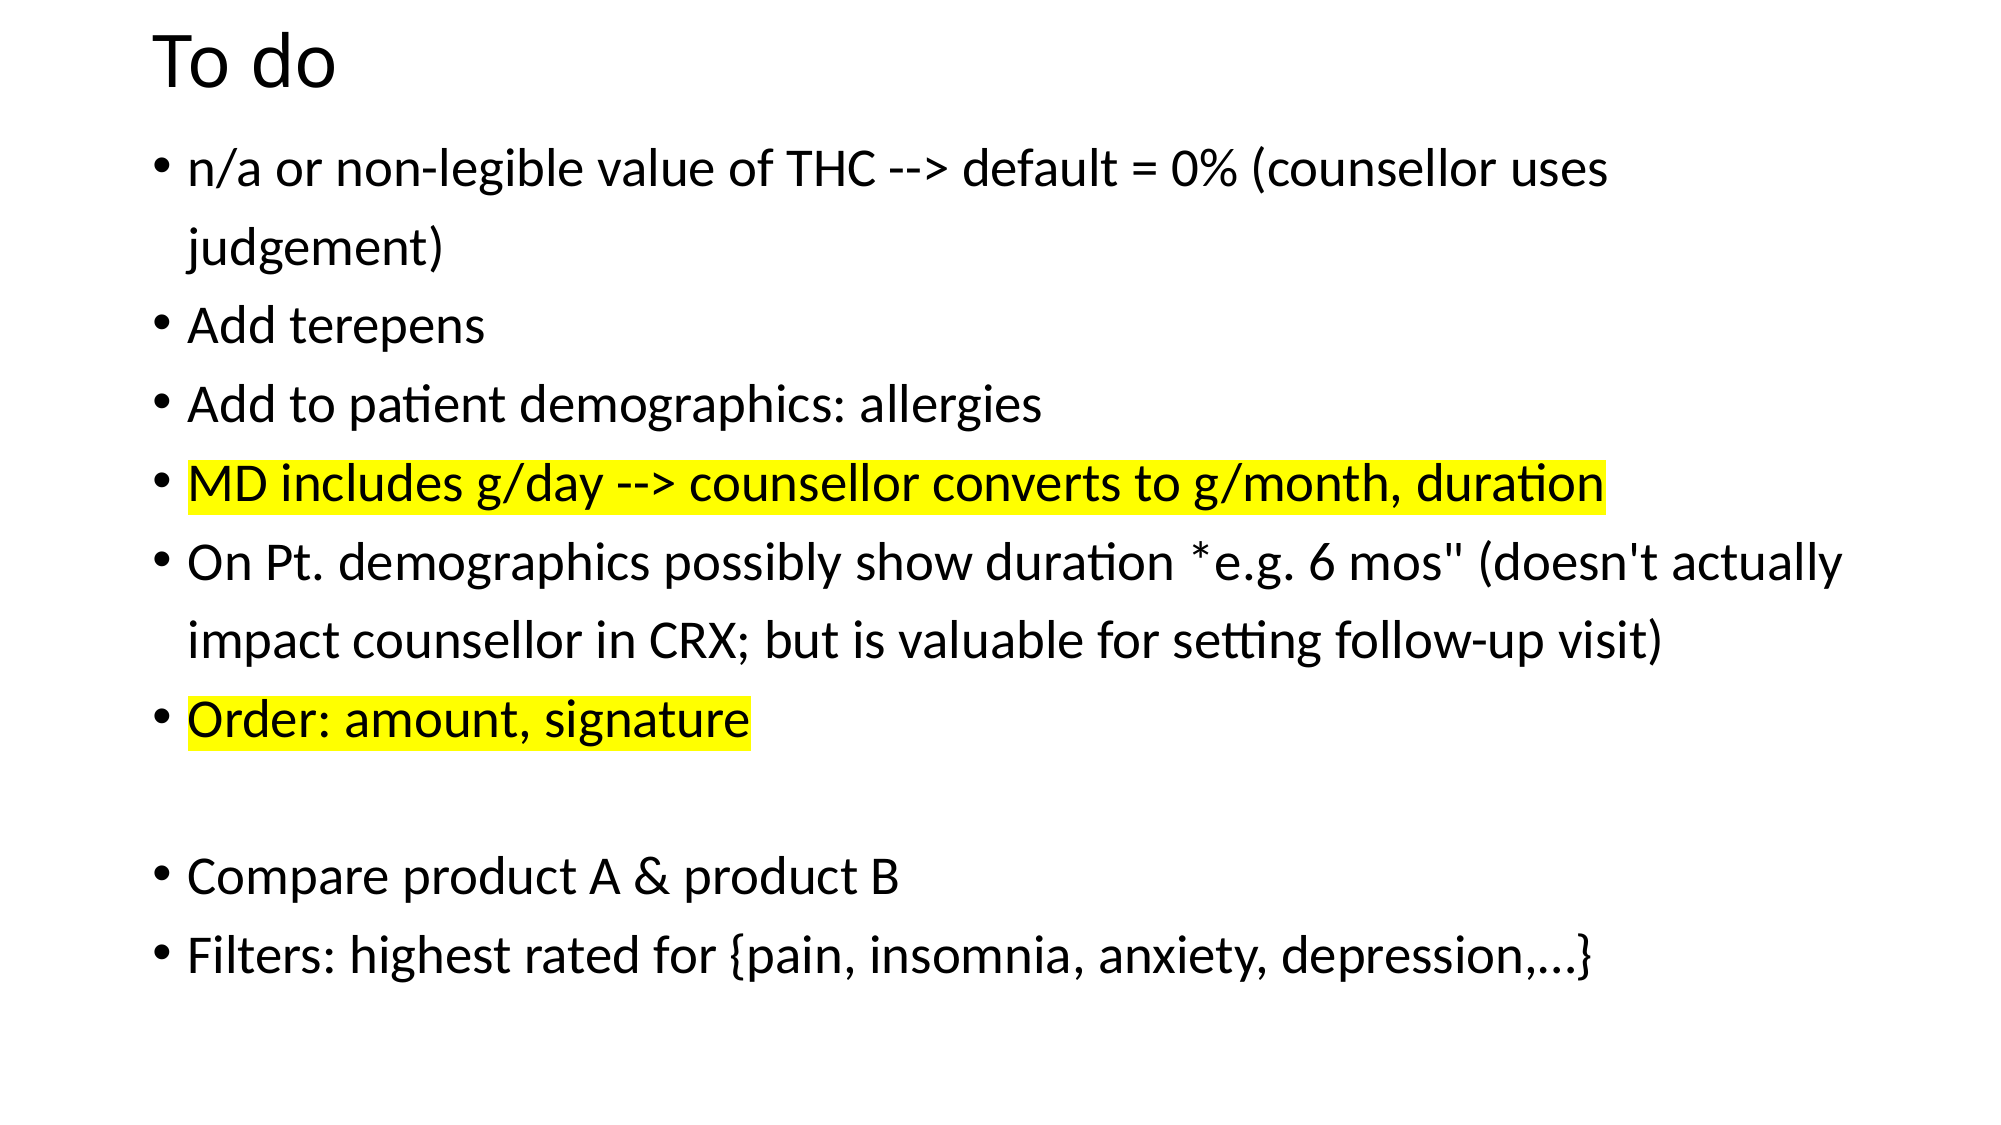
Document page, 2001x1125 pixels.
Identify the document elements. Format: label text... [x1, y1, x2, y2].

list n/a or non-legible value of THC --> default = 0% (counsellor uses judgement) Add terepens Add to patient demographics: allergies MD includes g/day --> counsellor converts to g/month, duration On Pt. demographics possibly show duration *e.g. 6 mos" (doesn't actually impact counsellor in CRX; but is valuable for setting follow-up visit) Order: amount, signature Compare product A & product B Filters: highest rated for {pain, insomnia, anxiety, depression,…} [137, 111, 1863, 1077]
title To do [137, 17, 1863, 111]
